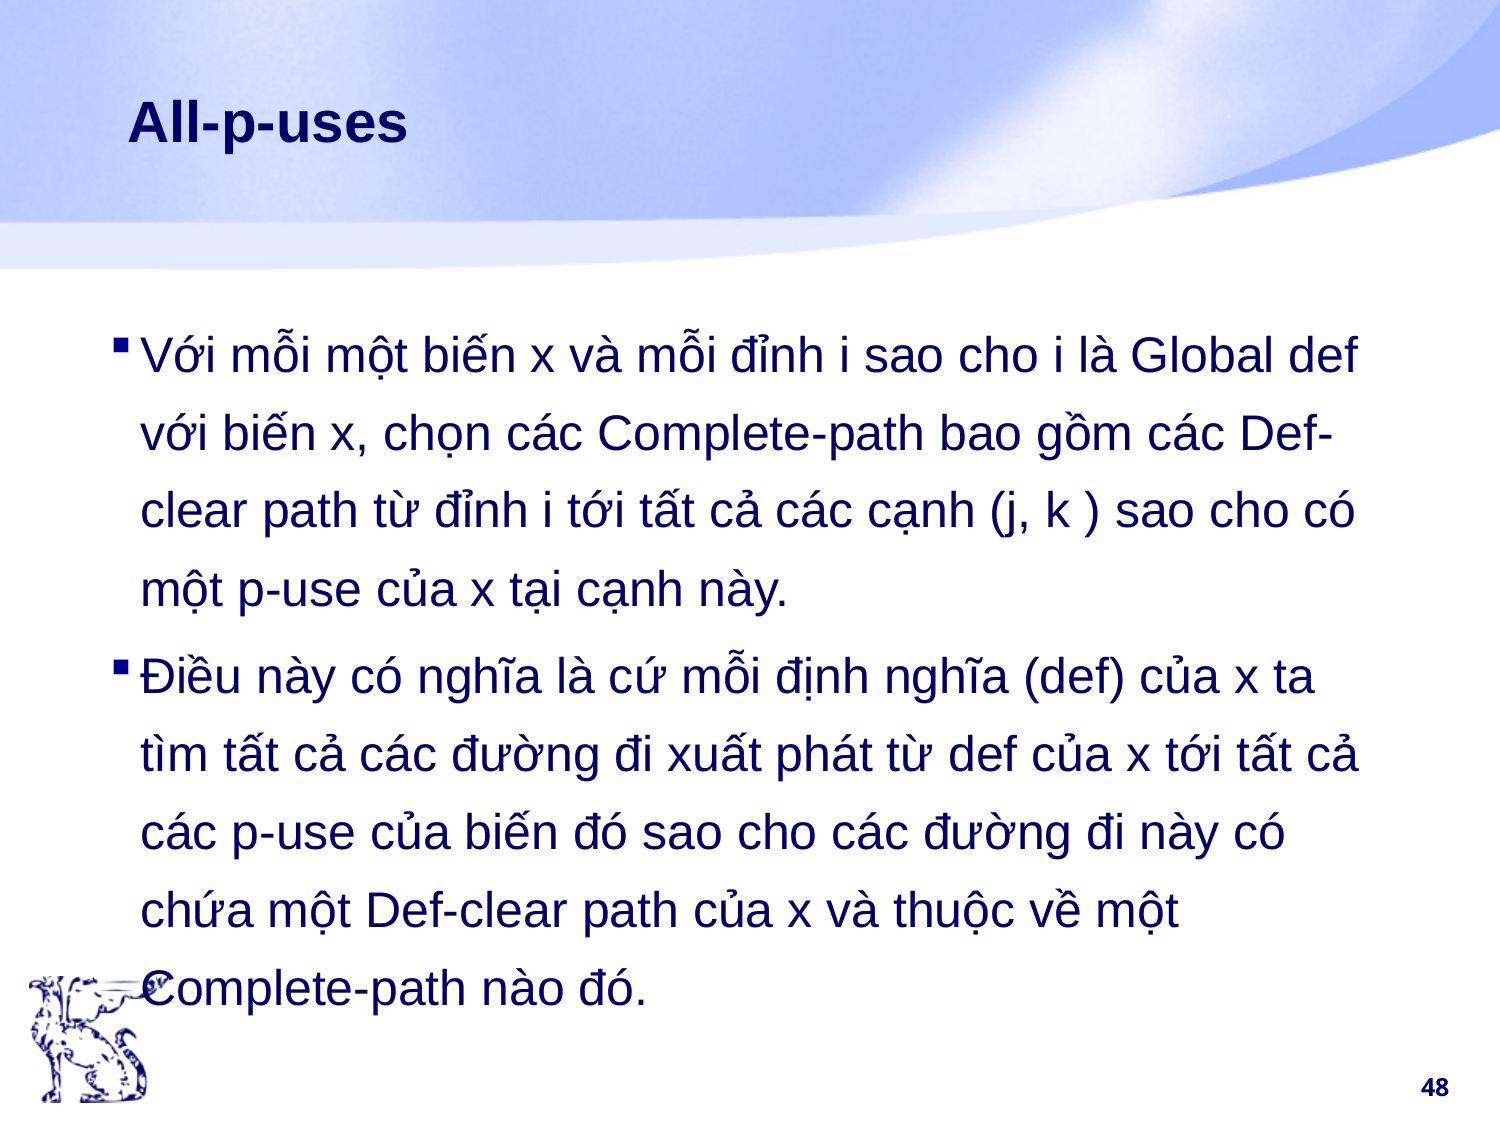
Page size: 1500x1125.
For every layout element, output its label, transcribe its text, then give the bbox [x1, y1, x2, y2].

picture [0, 0, 1500, 296]
title All-p-uses [112, 24, 1388, 213]
picture [29, 976, 170, 1103]
list Với mỗi một biến x và mỗi đỉnh i sao cho i là Global def với biến x, chọn các Complete-path bao gồm các Def-clear path từ đỉnh i tới tất cả các cạnh (j, k ) sao cho có một p-use của x tại cạnh này. Điều này có nghĩa là cứ mỗi định nghĩa (def) của x ta tìm tất cả các đường đi xuất phát từ def của x tới tất cả các p-use của biến đó sao cho các đường đi này có chứa một Def-clear path của x và thuộc về một Complete-path nào đó. [94, 296, 1382, 1013]
slide_number 48 [1376, 1070, 1495, 1106]
